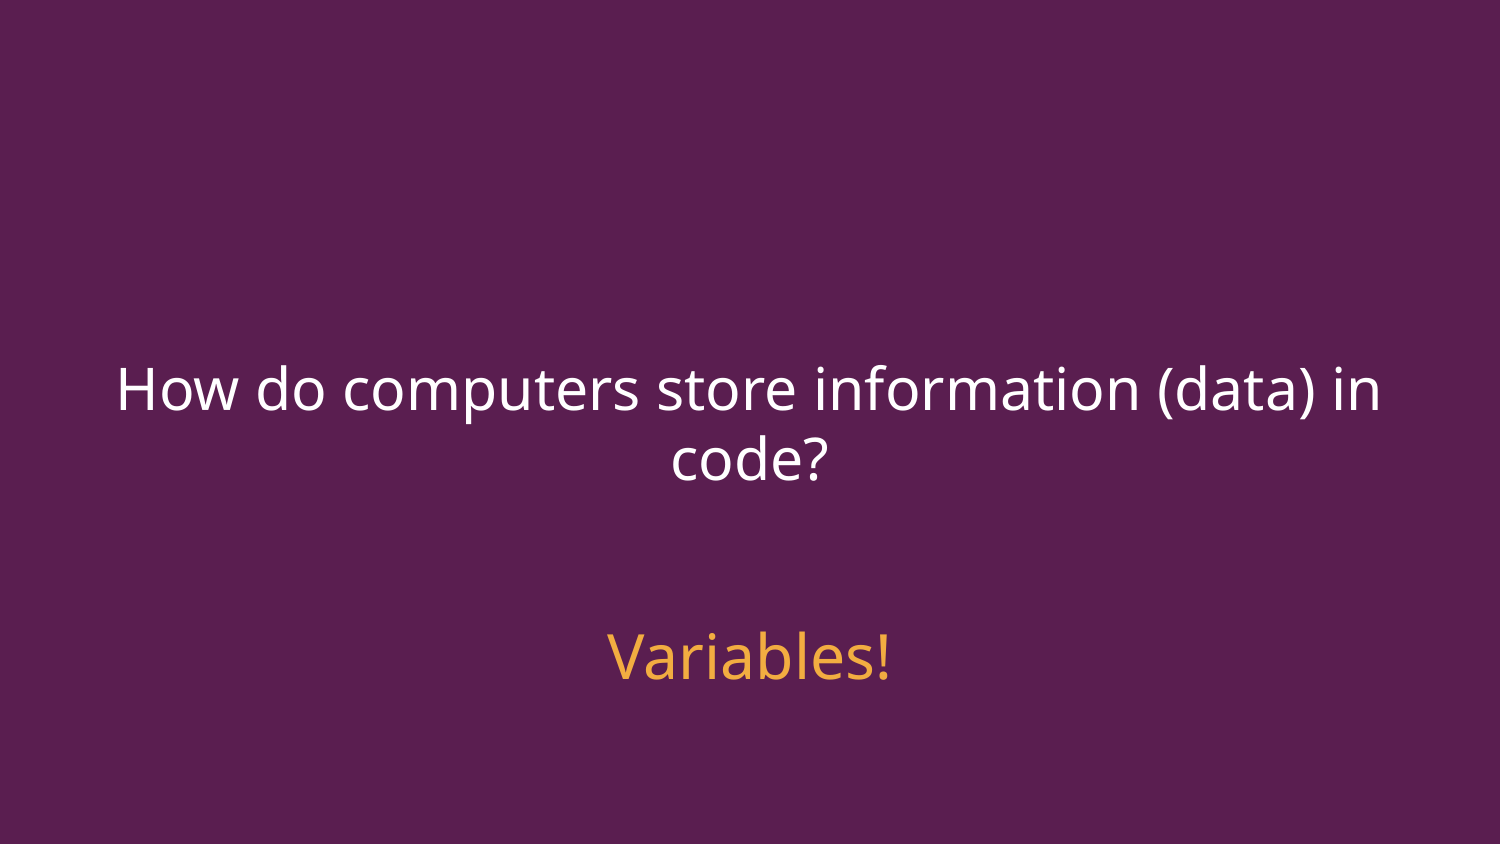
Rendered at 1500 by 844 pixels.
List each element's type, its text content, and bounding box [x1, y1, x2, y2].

title How do computers store information (data) in code? [50, 352, 1450, 492]
text_box Variables! [391, 601, 1108, 707]
